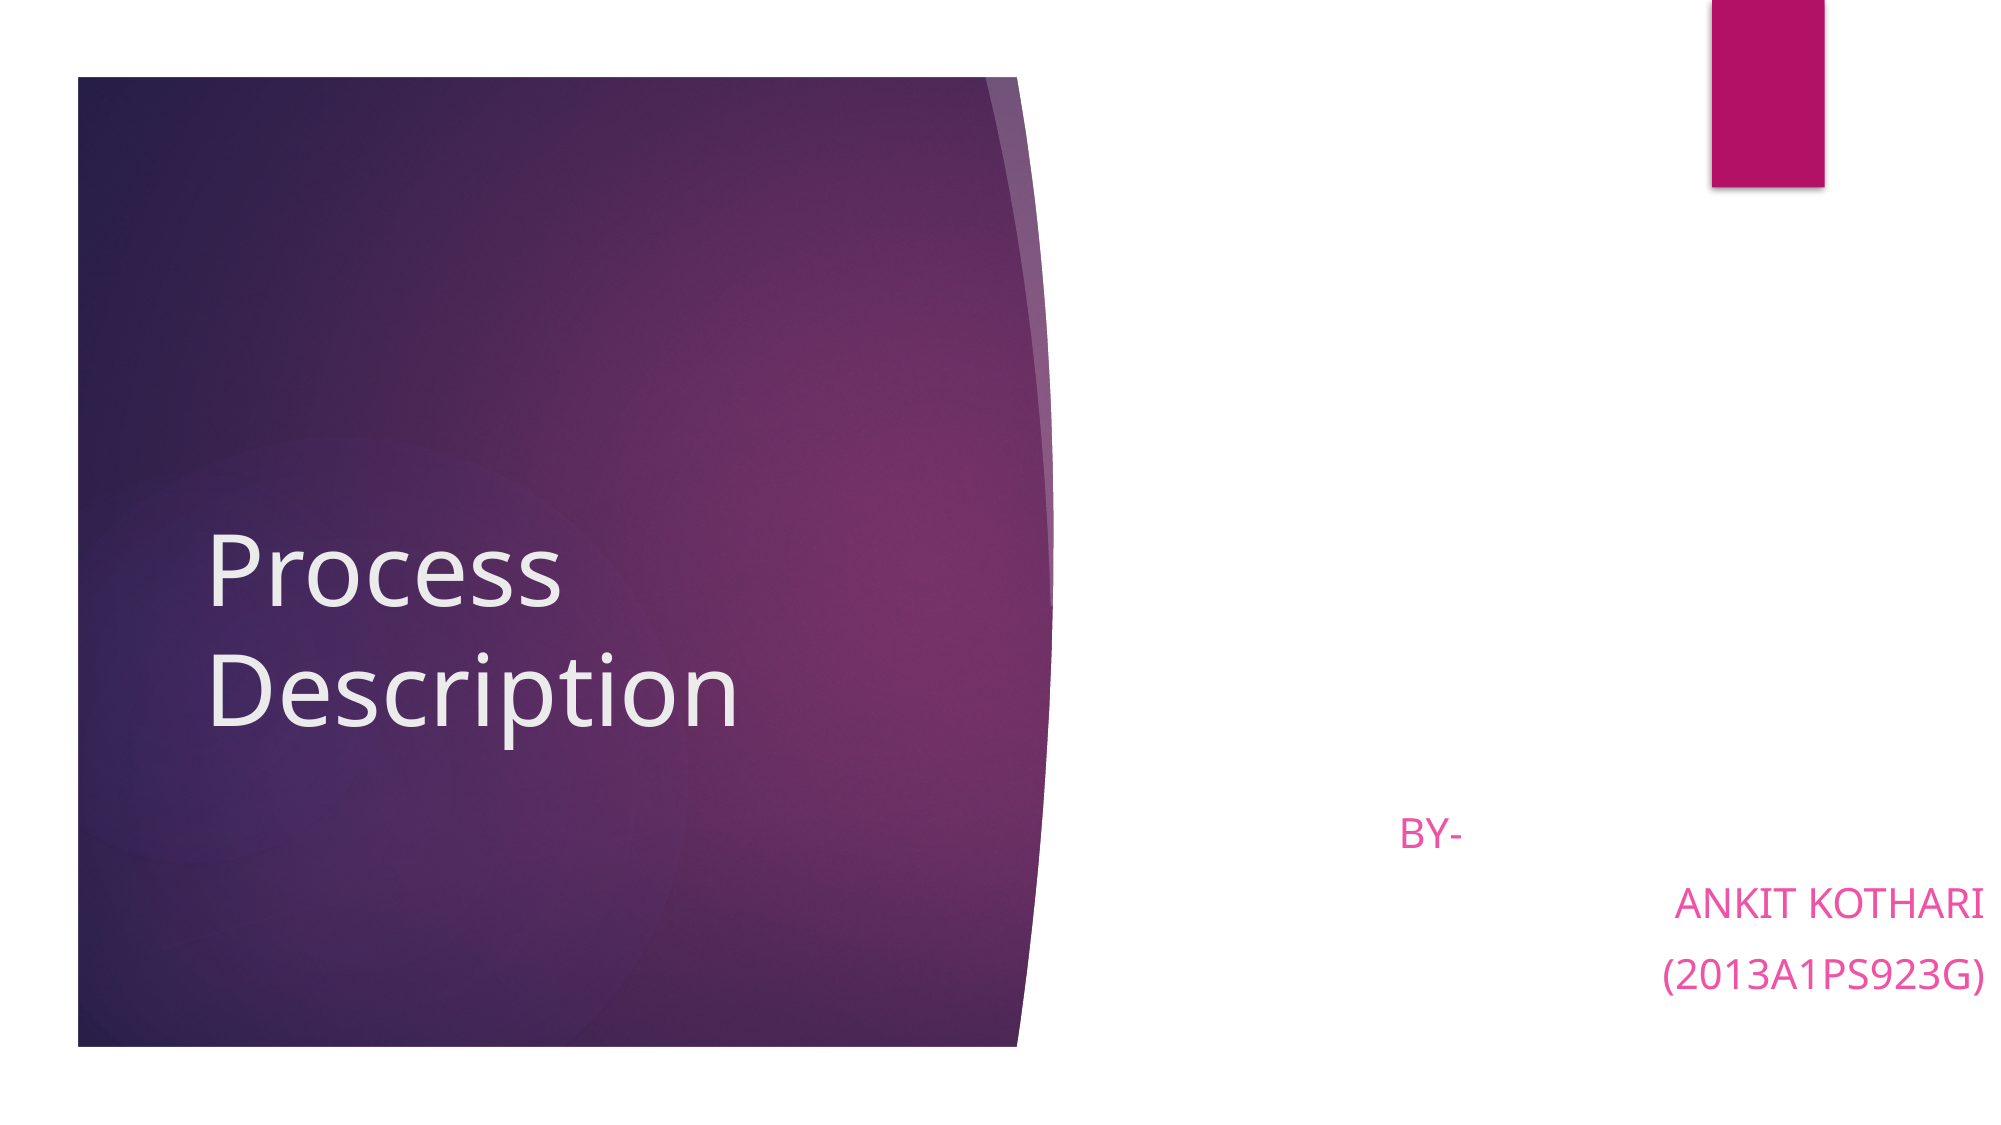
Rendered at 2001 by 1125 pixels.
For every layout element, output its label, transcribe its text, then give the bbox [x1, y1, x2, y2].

title Process Description [189, 439, 904, 814]
list By- Ankit Kothari (2013A1ps923g) [1383, 750, 2000, 1125]
